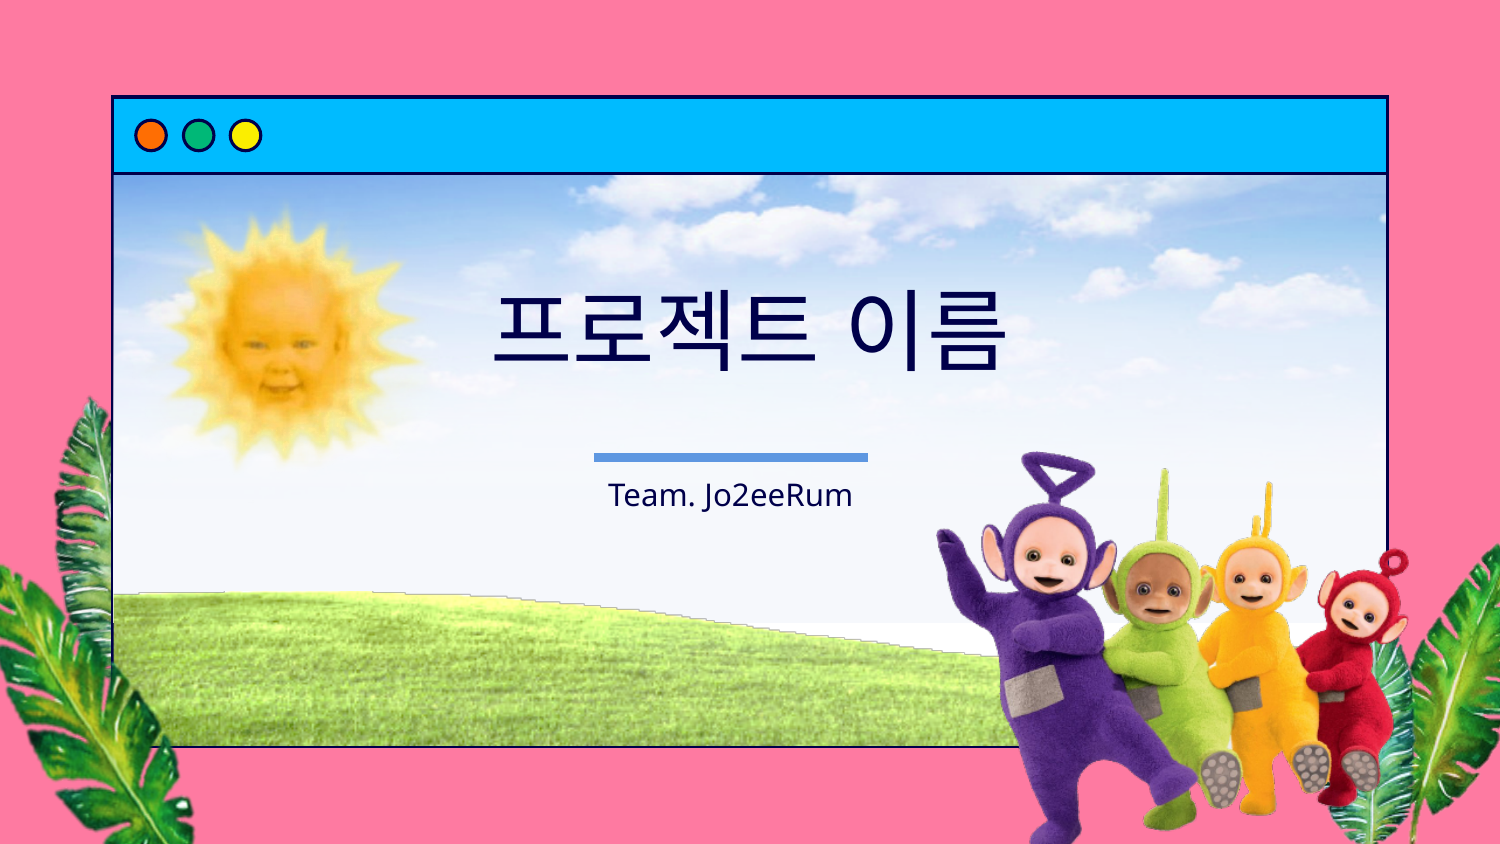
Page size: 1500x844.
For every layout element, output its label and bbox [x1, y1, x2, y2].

picture [0, 175, 1500, 844]
text_box [111, 96, 1389, 175]
text_box [182, 119, 215, 152]
text_box [229, 119, 262, 152]
text_box [134, 119, 168, 152]
